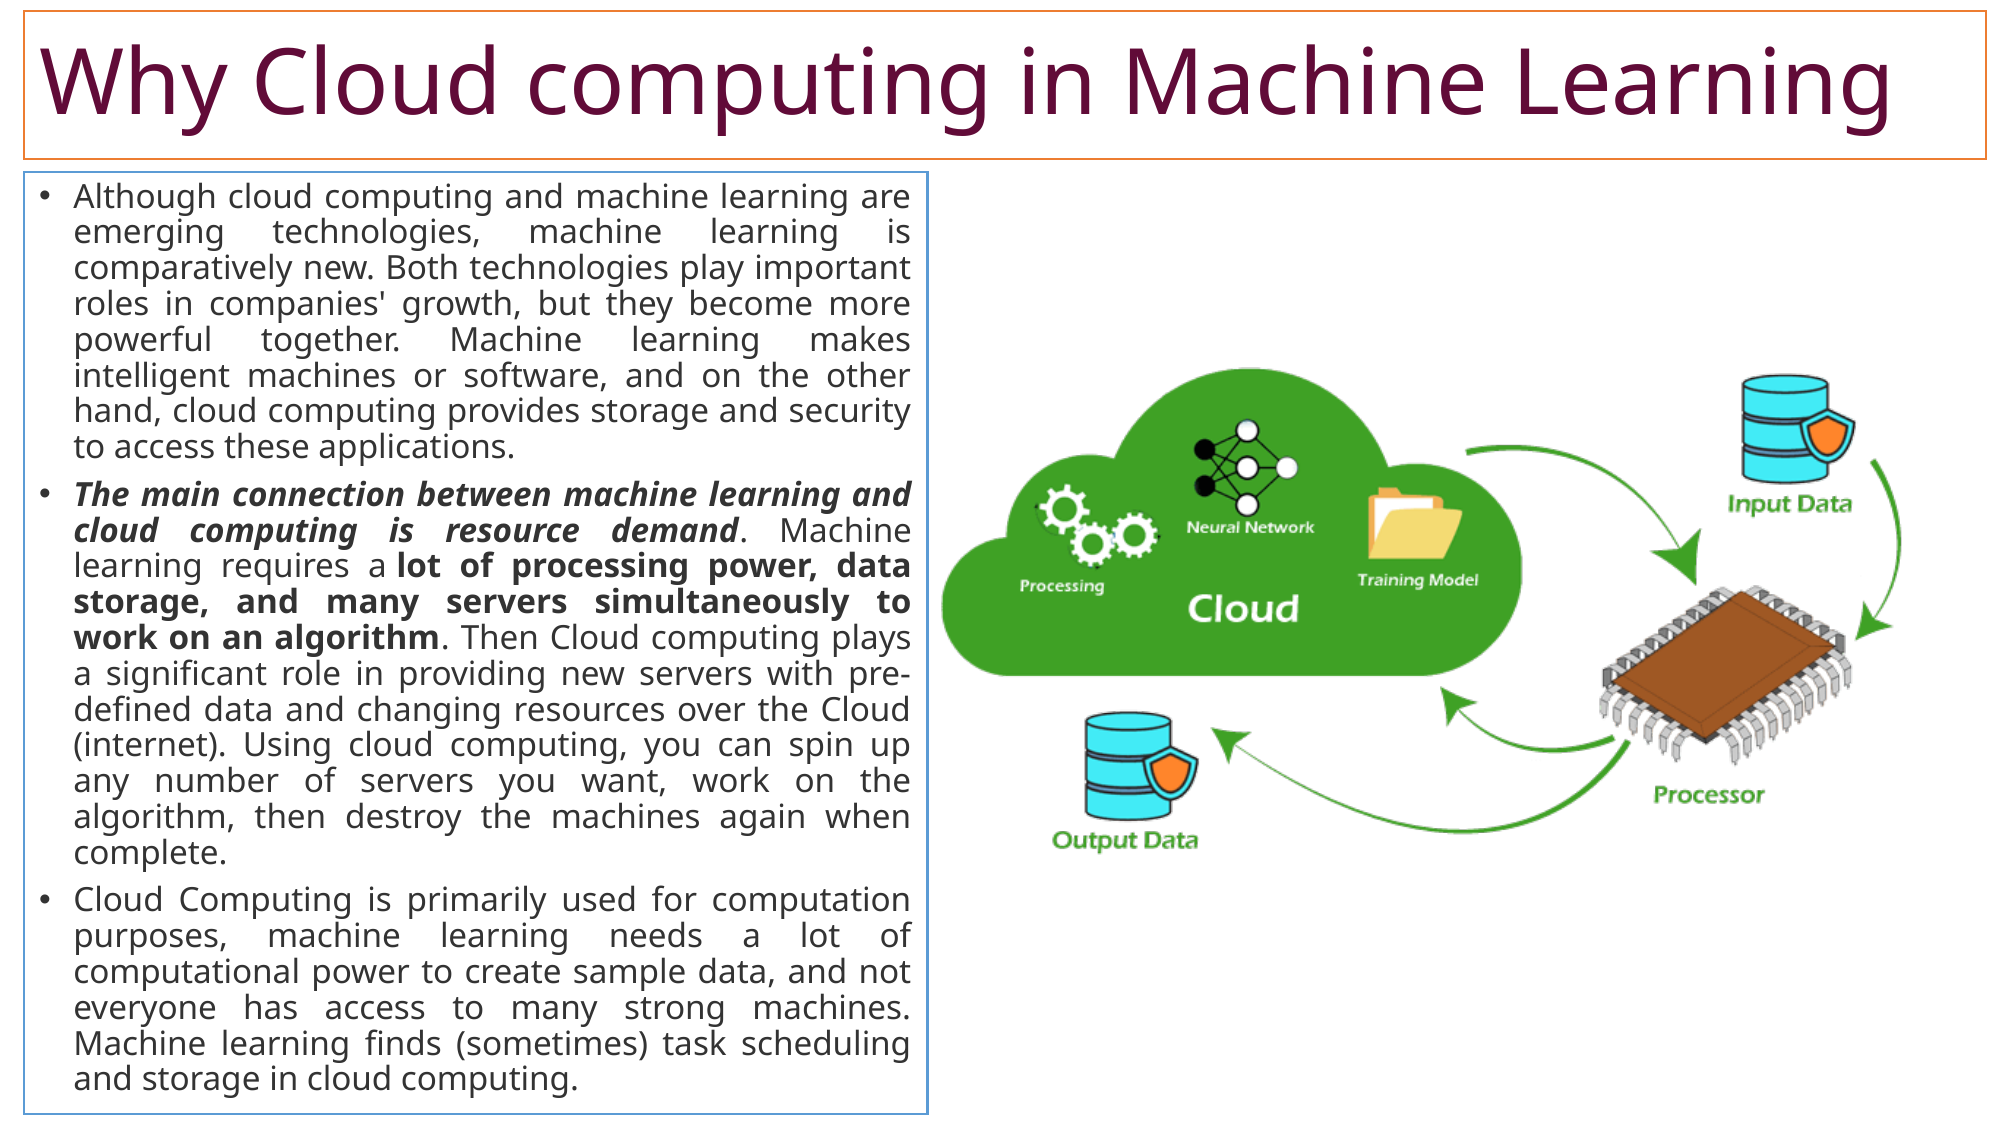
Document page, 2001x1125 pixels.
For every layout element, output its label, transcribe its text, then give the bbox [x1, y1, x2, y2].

picture [927, 359, 1951, 871]
list Although cloud computing and machine learning are emerging technologies, machine learning is comparatively new. Both technologies play important roles in companies' growth, but they become more powerful together. Machine learning makes intelligent machines or software, and on the other hand, cloud computing provides storage and security to access these applications. The main connection between machine learning and cloud computing is resource demand. Machine learning requires a lot of processing power, data storage, and many servers simultaneously to work on an algorithm. Then Cloud computing plays a significant role in providing new servers with pre-defined data and changing resources over the Cloud (internet). Using cloud computing, you can spin up any number of servers you want, work on the algorithm, then destroy the machines again when complete. Cloud Computing is primarily used for computation purposes, machine learning needs a lot of computational power to create sample data, and not everyone has access to many strong machines. Machine learning finds (sometimes) task scheduling and storage in cloud computing. [23, 171, 929, 1115]
title Why Cloud computing in Machine Learning [23, 10, 1987, 160]
